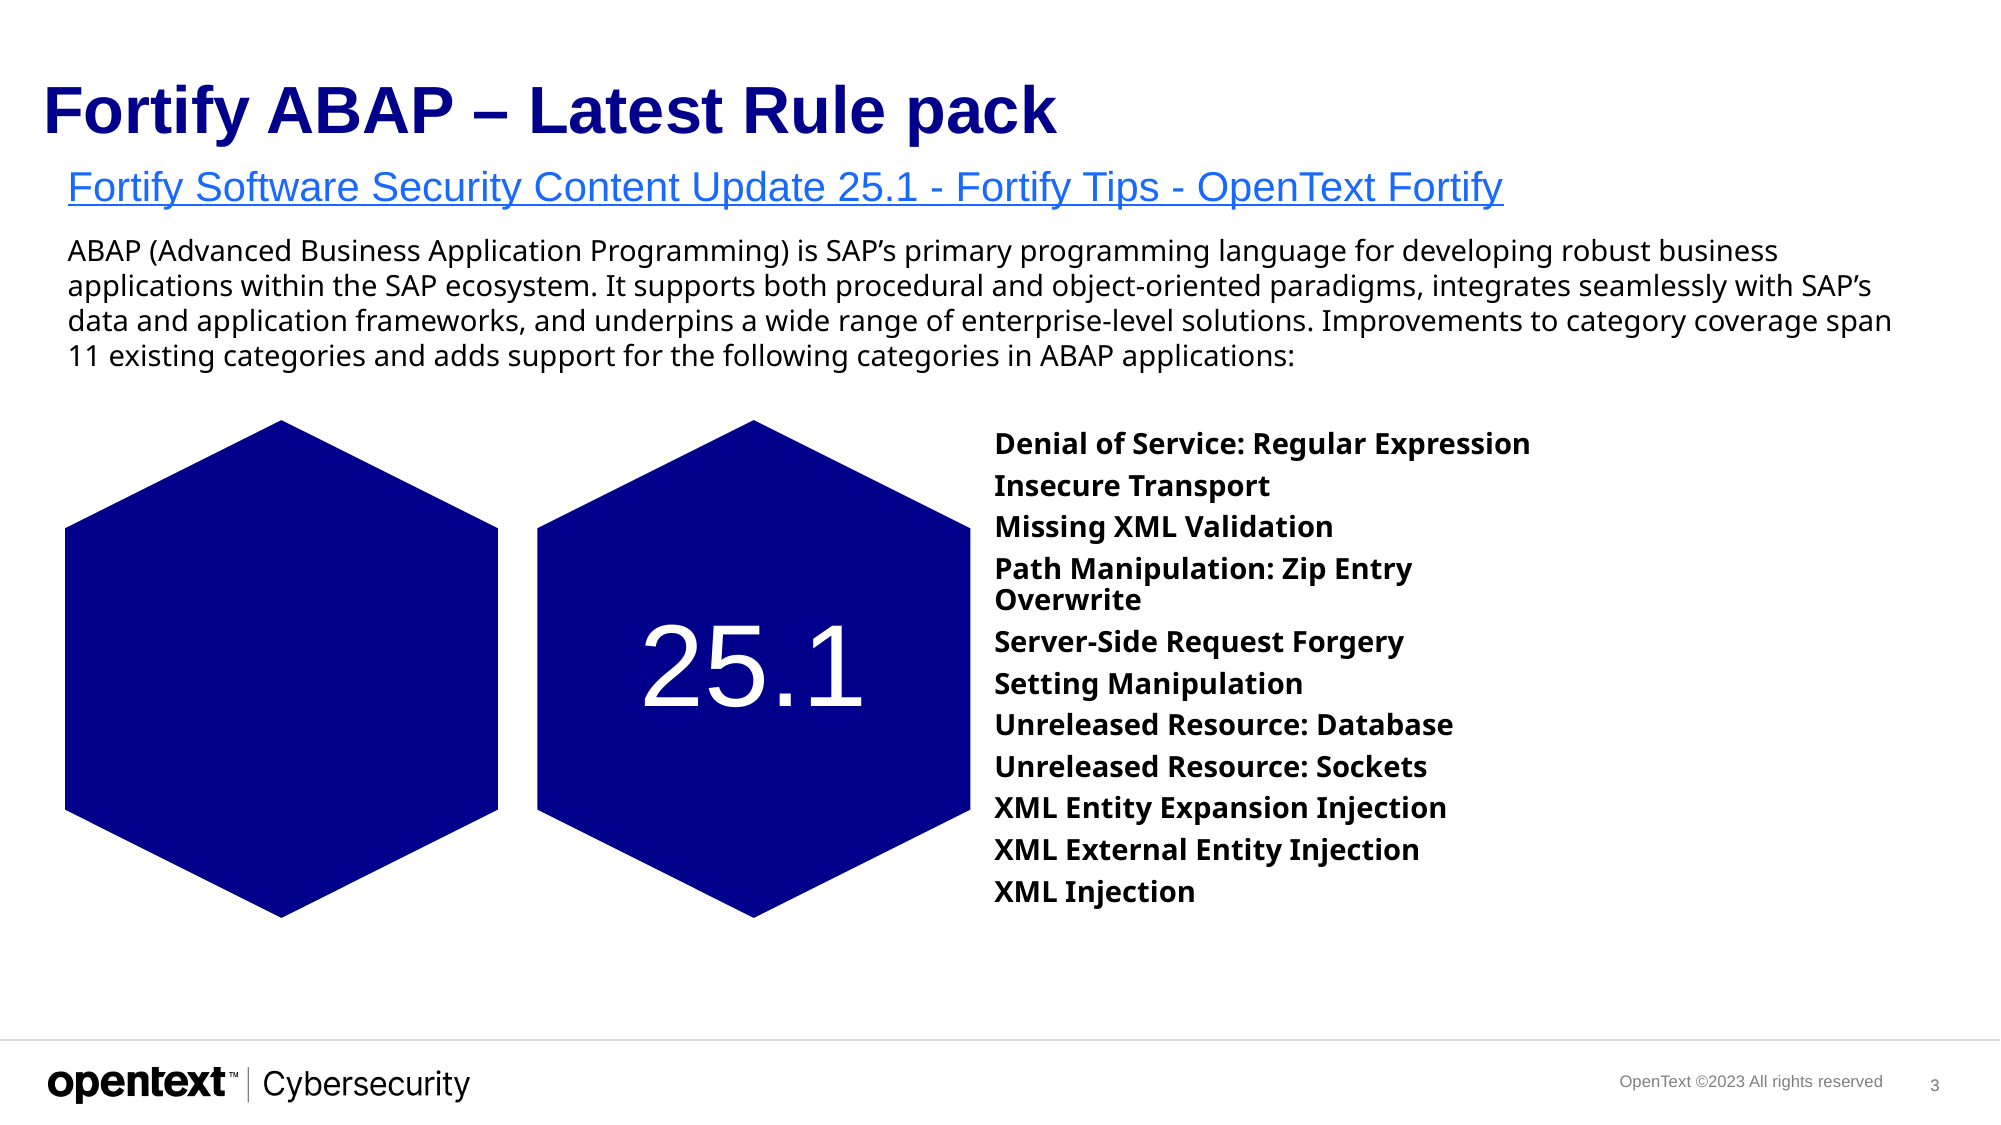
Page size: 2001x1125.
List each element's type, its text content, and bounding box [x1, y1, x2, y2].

picture [48, 1067, 470, 1104]
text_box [0, 409, 1548, 929]
title Fortify ABAP – Latest Rule pack [43, 24, 1955, 185]
text_box Fortify Software Security Content Update 25.1 - Fortify Tips - OpenText Fortify ABAP (Advanced Business Application Programming) is SAP’s primary programming language for developing robust business applications within the SAP ecosystem. It supports both procedural and object-oriented paradigms, integrates seamlessly with SAP’s data and application frameworks, and underpins a wide range of enterprise-level solutions. Improvements to category coverage span 11 existing categories and adds support for the following categories in ABAP applications: [52, 152, 1945, 380]
